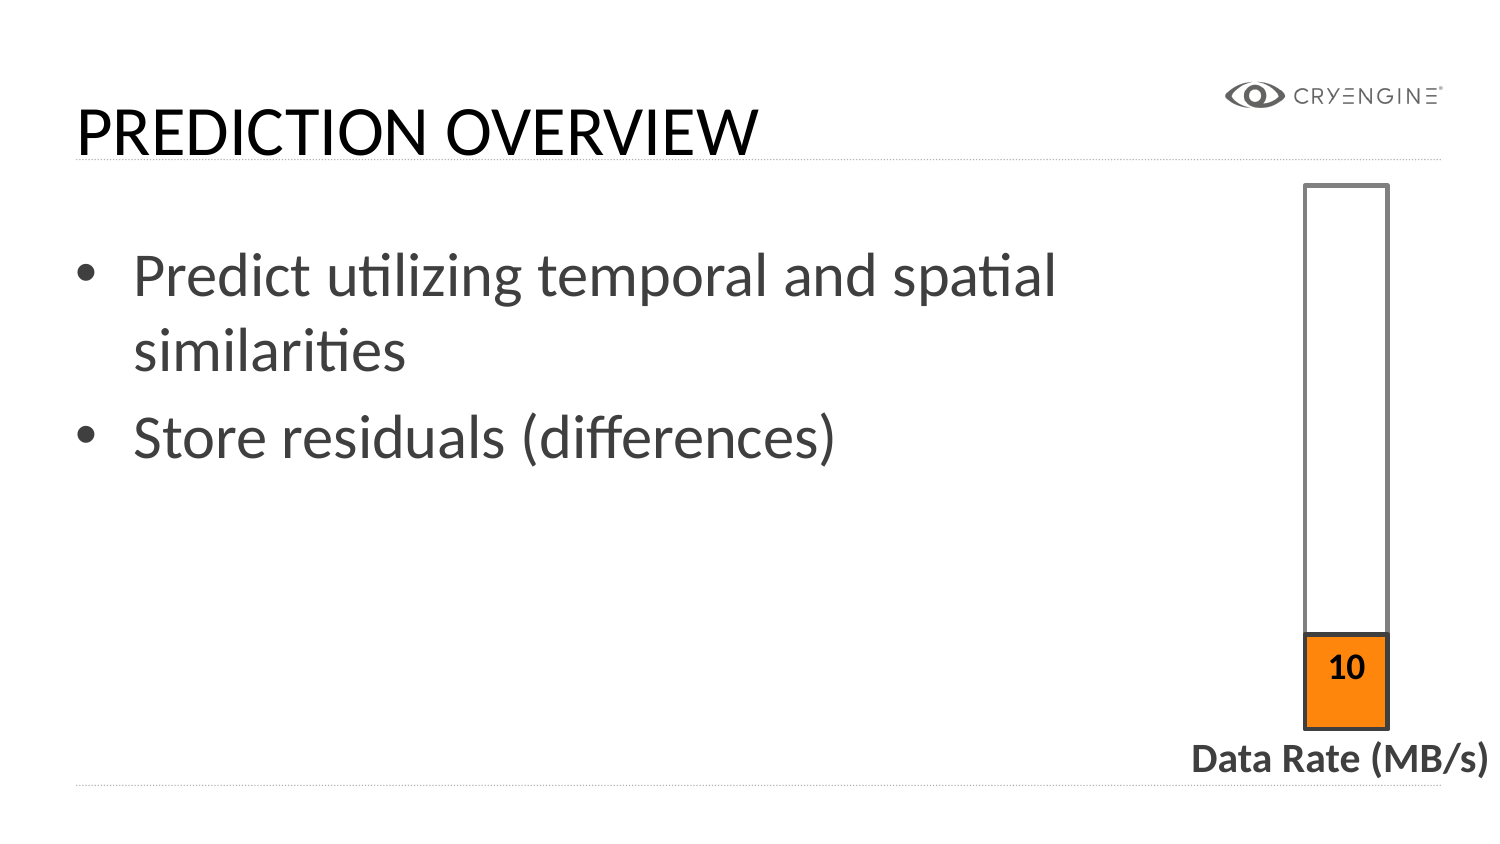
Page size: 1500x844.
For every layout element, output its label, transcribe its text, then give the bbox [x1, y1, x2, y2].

text_box [1305, 185, 1388, 634]
picture [1210, 67, 1455, 122]
text_box Data Rate (MB/s) [1172, 730, 1500, 781]
list Predict utilizing temporal and spatial similarities Store residuals (differences) [75, 233, 1341, 813]
text_box 10 [1305, 634, 1388, 729]
list Prediction Overview [76, 85, 1256, 171]
